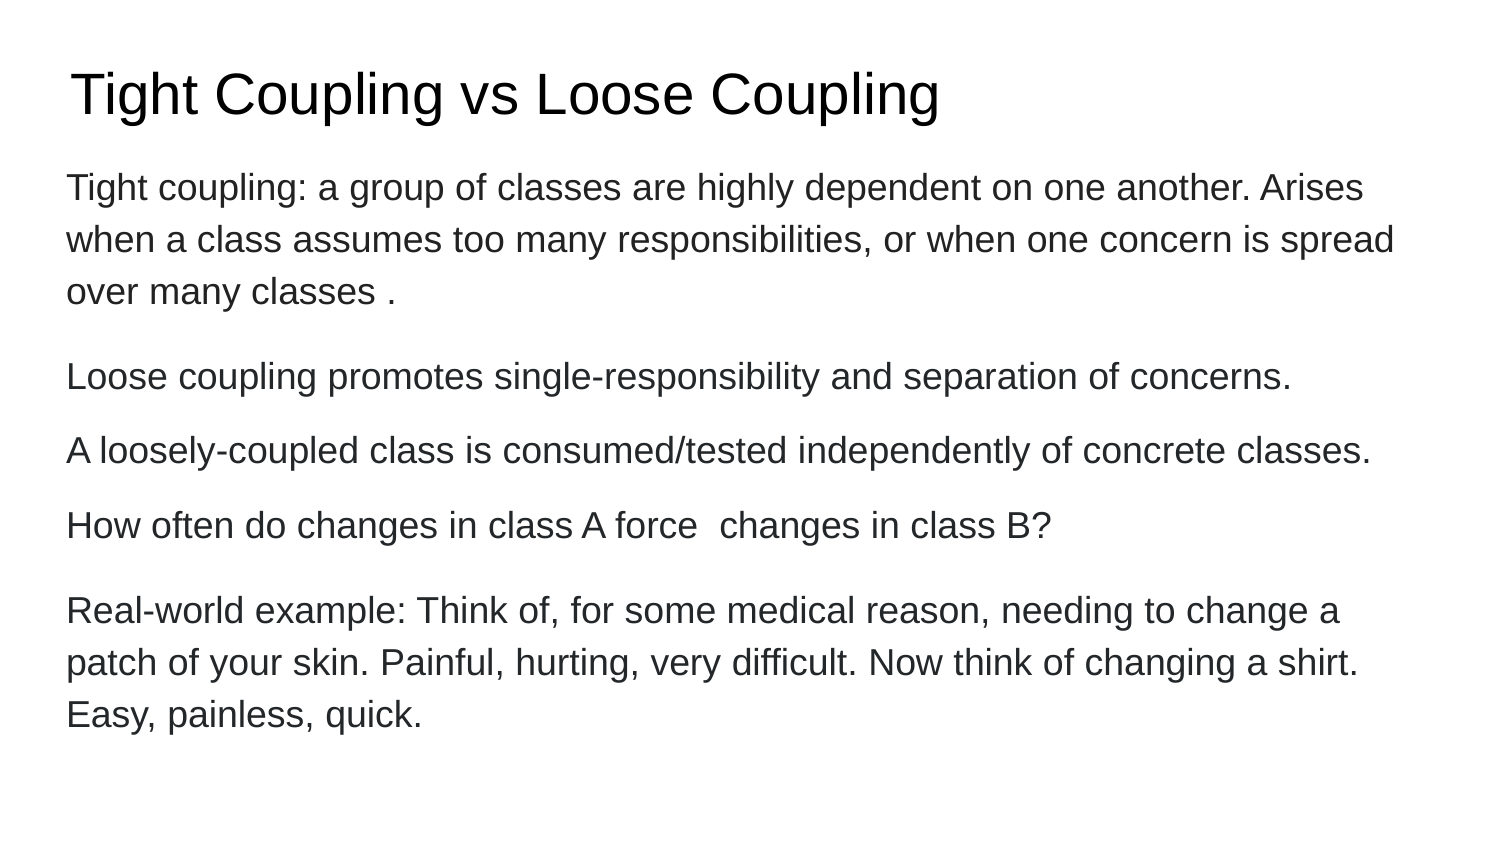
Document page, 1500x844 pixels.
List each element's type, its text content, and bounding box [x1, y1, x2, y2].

list Tight coupling: a group of classes are highly dependent on one another. Arises when a class assumes too many responsibilities, or when one concern is spread over many classes . Loose coupling promotes single-responsibility and separation of concerns. A loosely-coupled class is consumed/tested independently of concrete classes. How often do changes in class A force changes in class B? Real-world example: Think of, for some medical reason, needing to change a patch of your skin. Painful, hurting, very difficult. Now think of changing a shirt. Easy, painless, quick. [51, 141, 1449, 703]
title Tight Coupling vs Loose Coupling [55, 41, 1454, 136]
